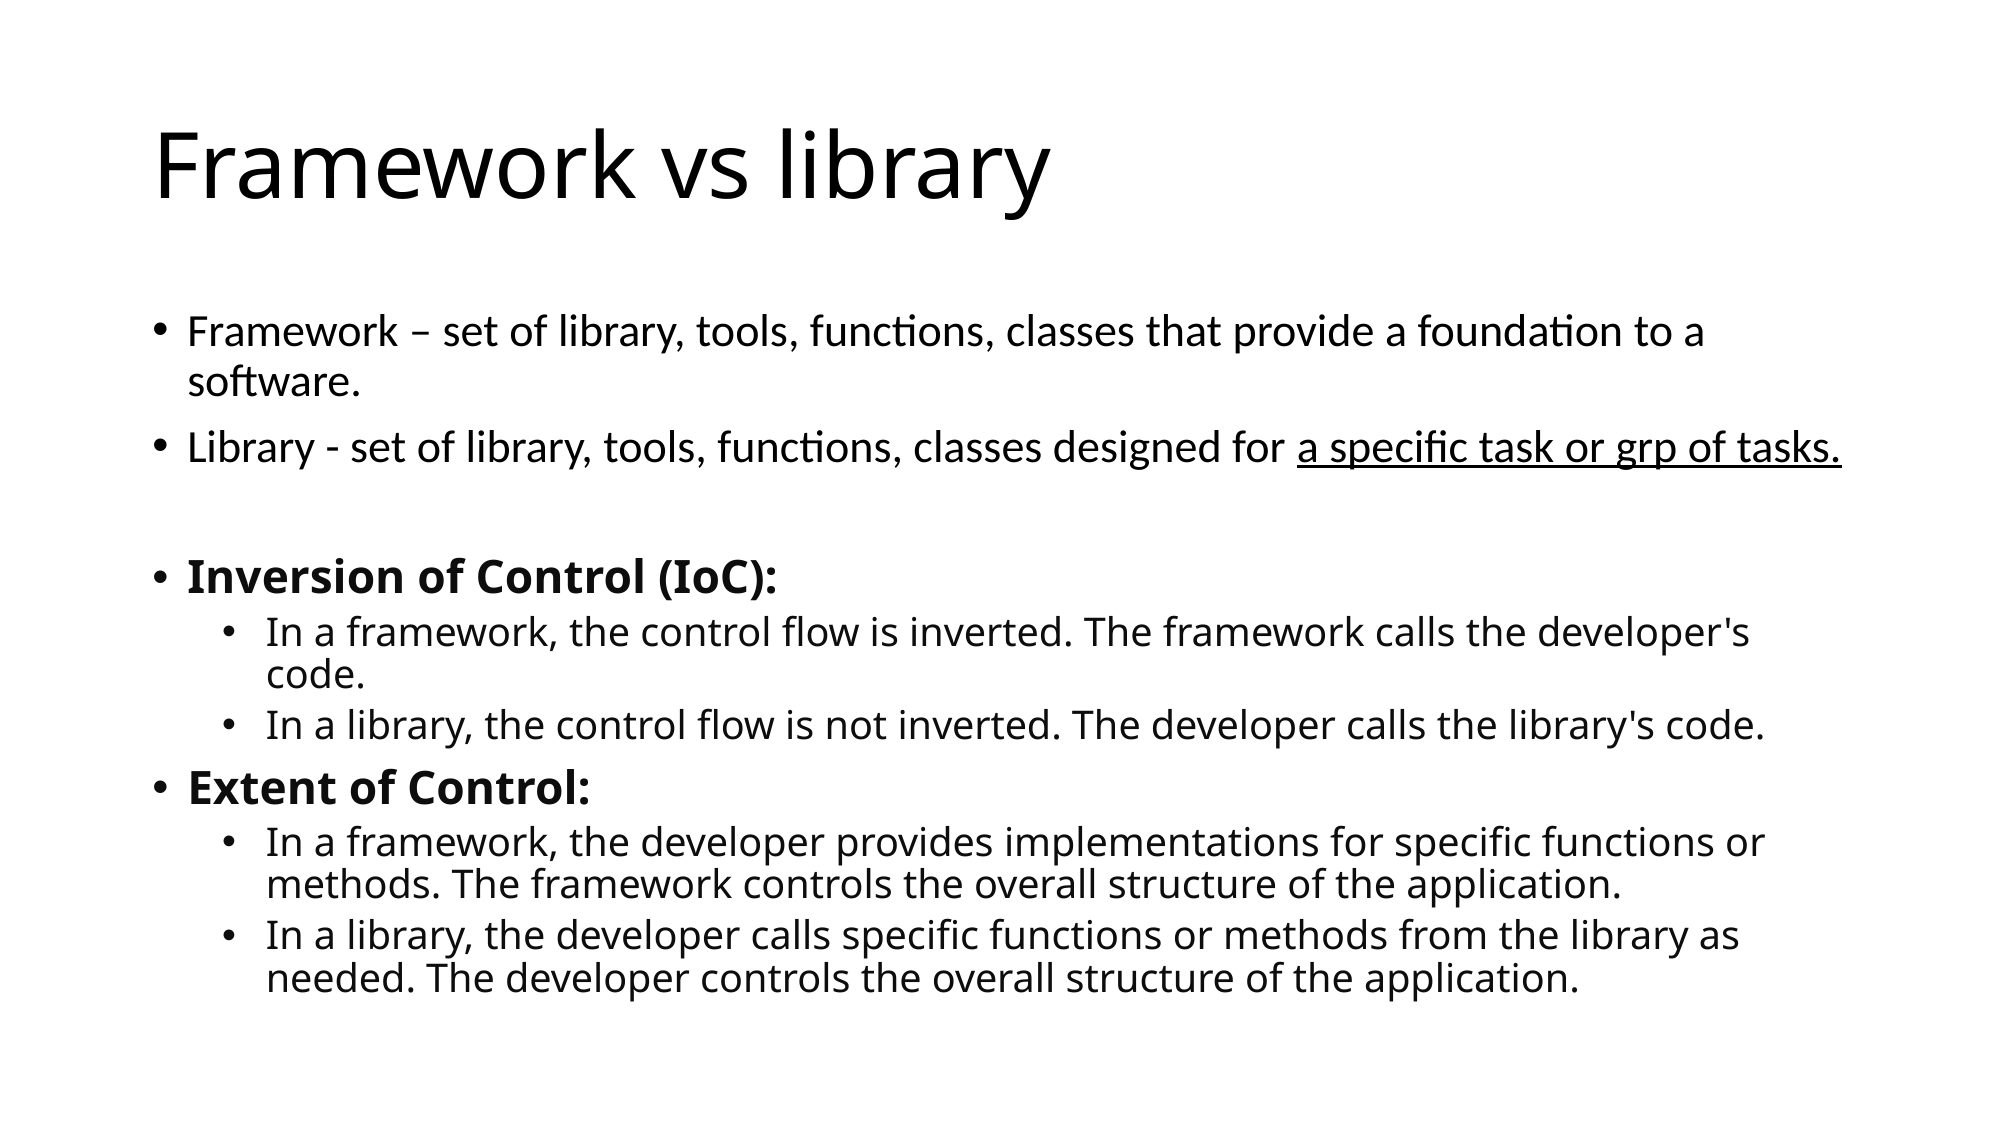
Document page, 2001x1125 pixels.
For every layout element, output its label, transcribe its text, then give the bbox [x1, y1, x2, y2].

list Framework – set of library, tools, functions, classes that provide a foundation to a software. Library - set of library, tools, functions, classes designed for a specific task or grp of tasks. Inversion of Control (IoC): In a framework, the control flow is inverted. The framework calls the developer's code. In a library, the control flow is not inverted. The developer calls the library's code. Extent of Control: In a framework, the developer provides implementations for specific functions or methods. The framework controls the overall structure of the application. In a library, the developer calls specific functions or methods from the library as needed. The developer controls the overall structure of the application. [137, 299, 1863, 1014]
title Framework vs library [137, 59, 1863, 278]
